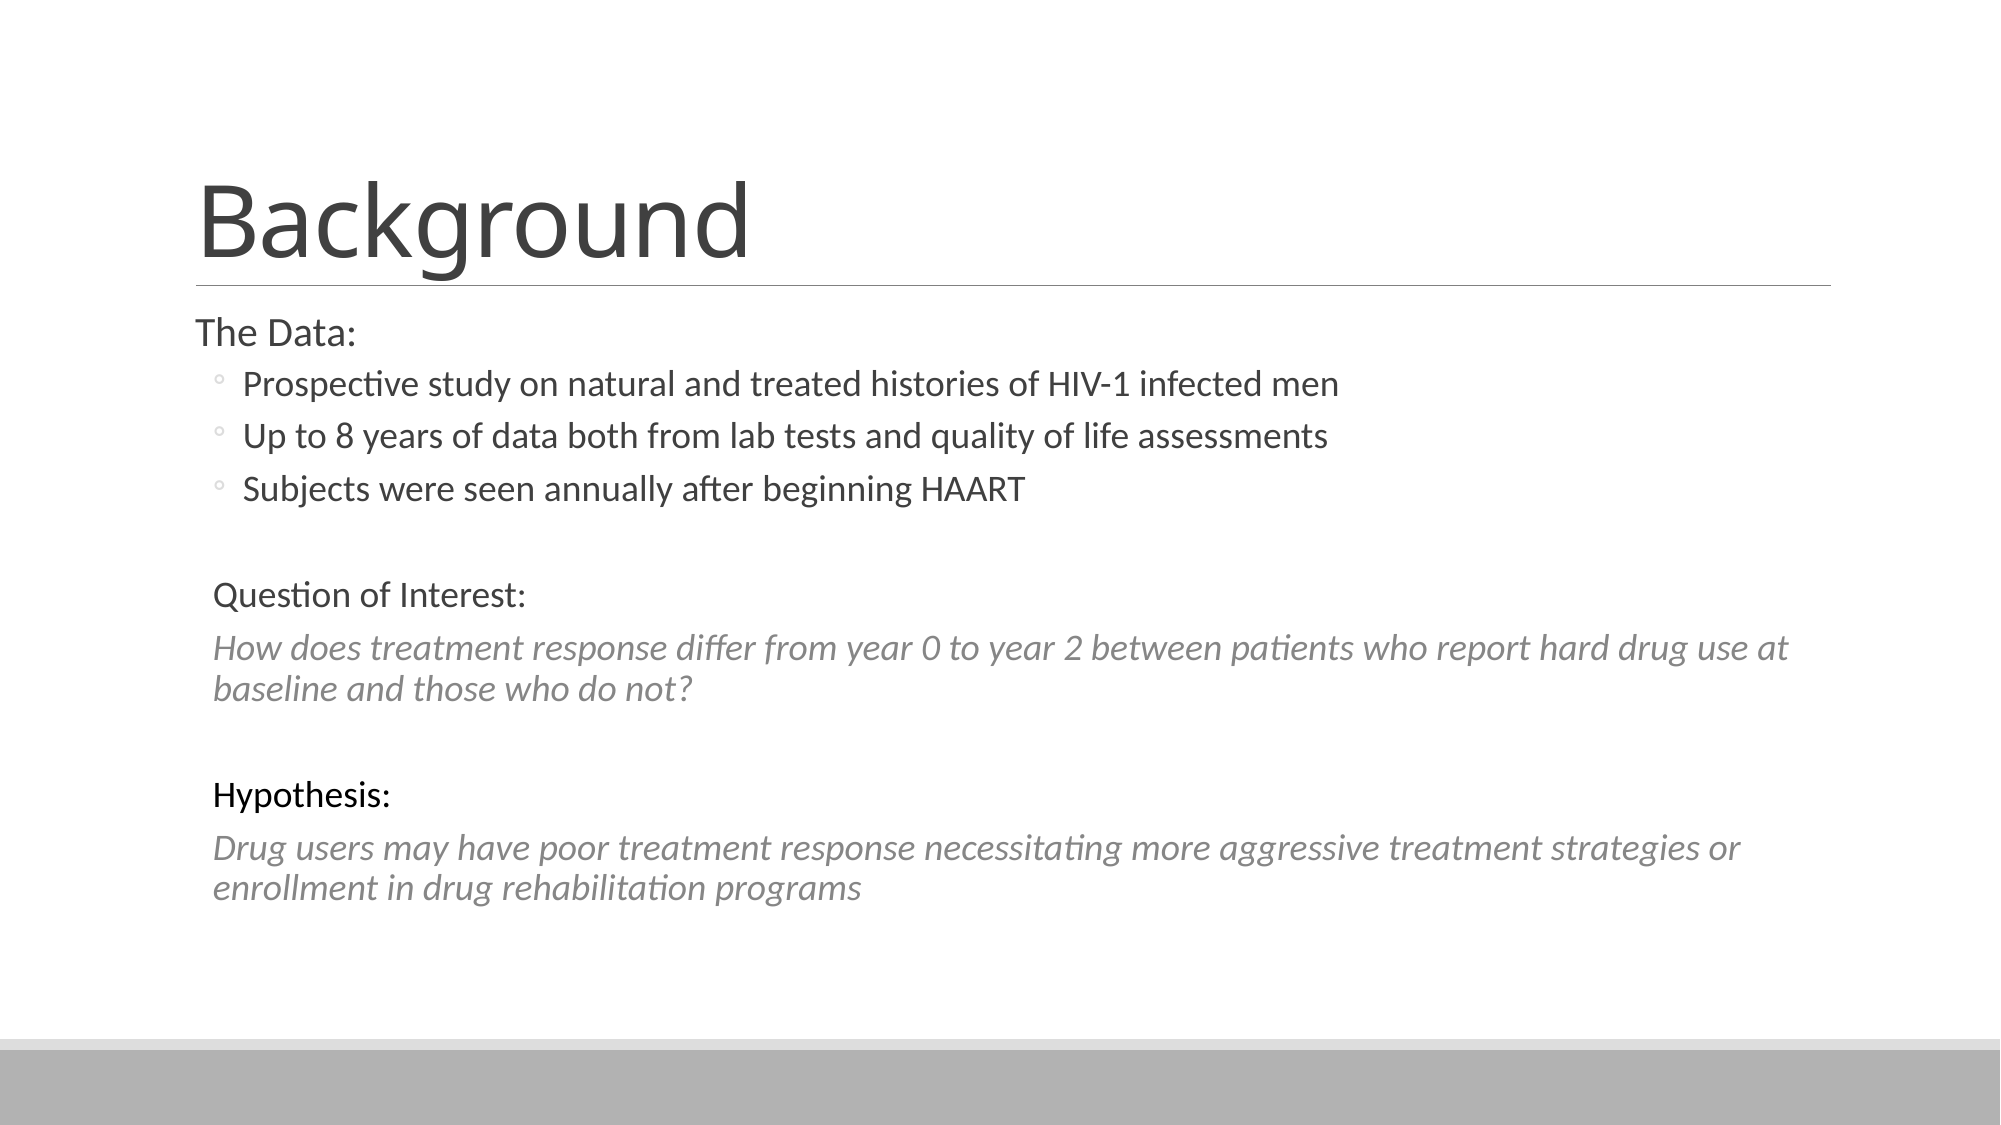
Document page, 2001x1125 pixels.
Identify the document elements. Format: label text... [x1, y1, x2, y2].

title Background [180, 47, 1830, 285]
list The Data: Prospective study on natural and treated histories of HIV-1 infected men Up to 8 years of data both from lab tests and quality of life assessments Subjects were seen annually after beginning HAART Question of Interest: How does treatment response differ from year 0 to year 2 between patients who report hard drug use at baseline and those who do not? Hypothesis: Drug users may have poor treatment response necessitating more aggressive treatment strategies or enrollment in drug rehabilitation programs [180, 302, 1830, 963]
